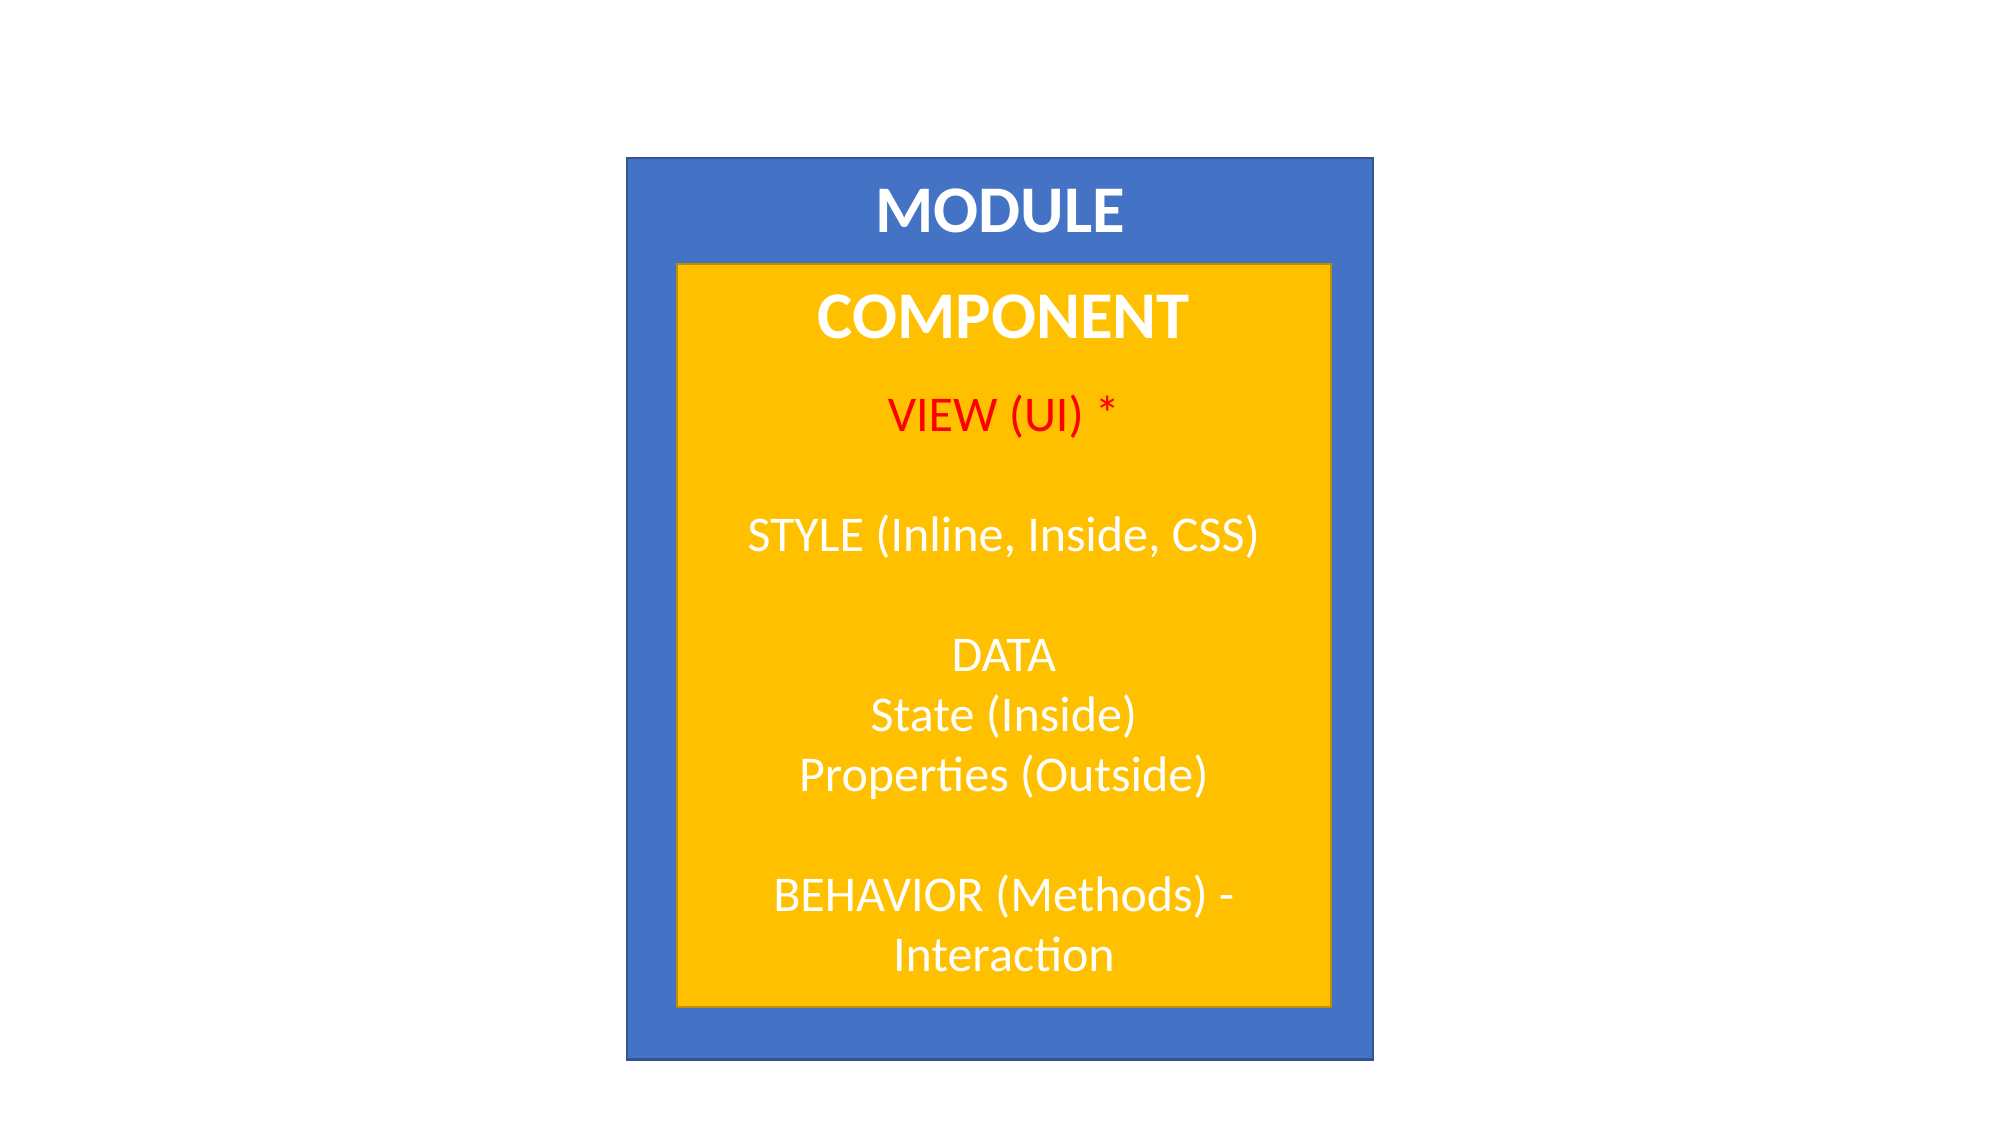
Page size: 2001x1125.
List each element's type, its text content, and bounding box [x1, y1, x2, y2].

text_box MODULE [626, 157, 1374, 1061]
text_box COMPONENT VIEW (UI) * STYLE (Inline, Inside, CSS) DATA State (Inside) Properties (Outside) BEHAVIOR (Methods) - Interaction [676, 263, 1332, 1008]
